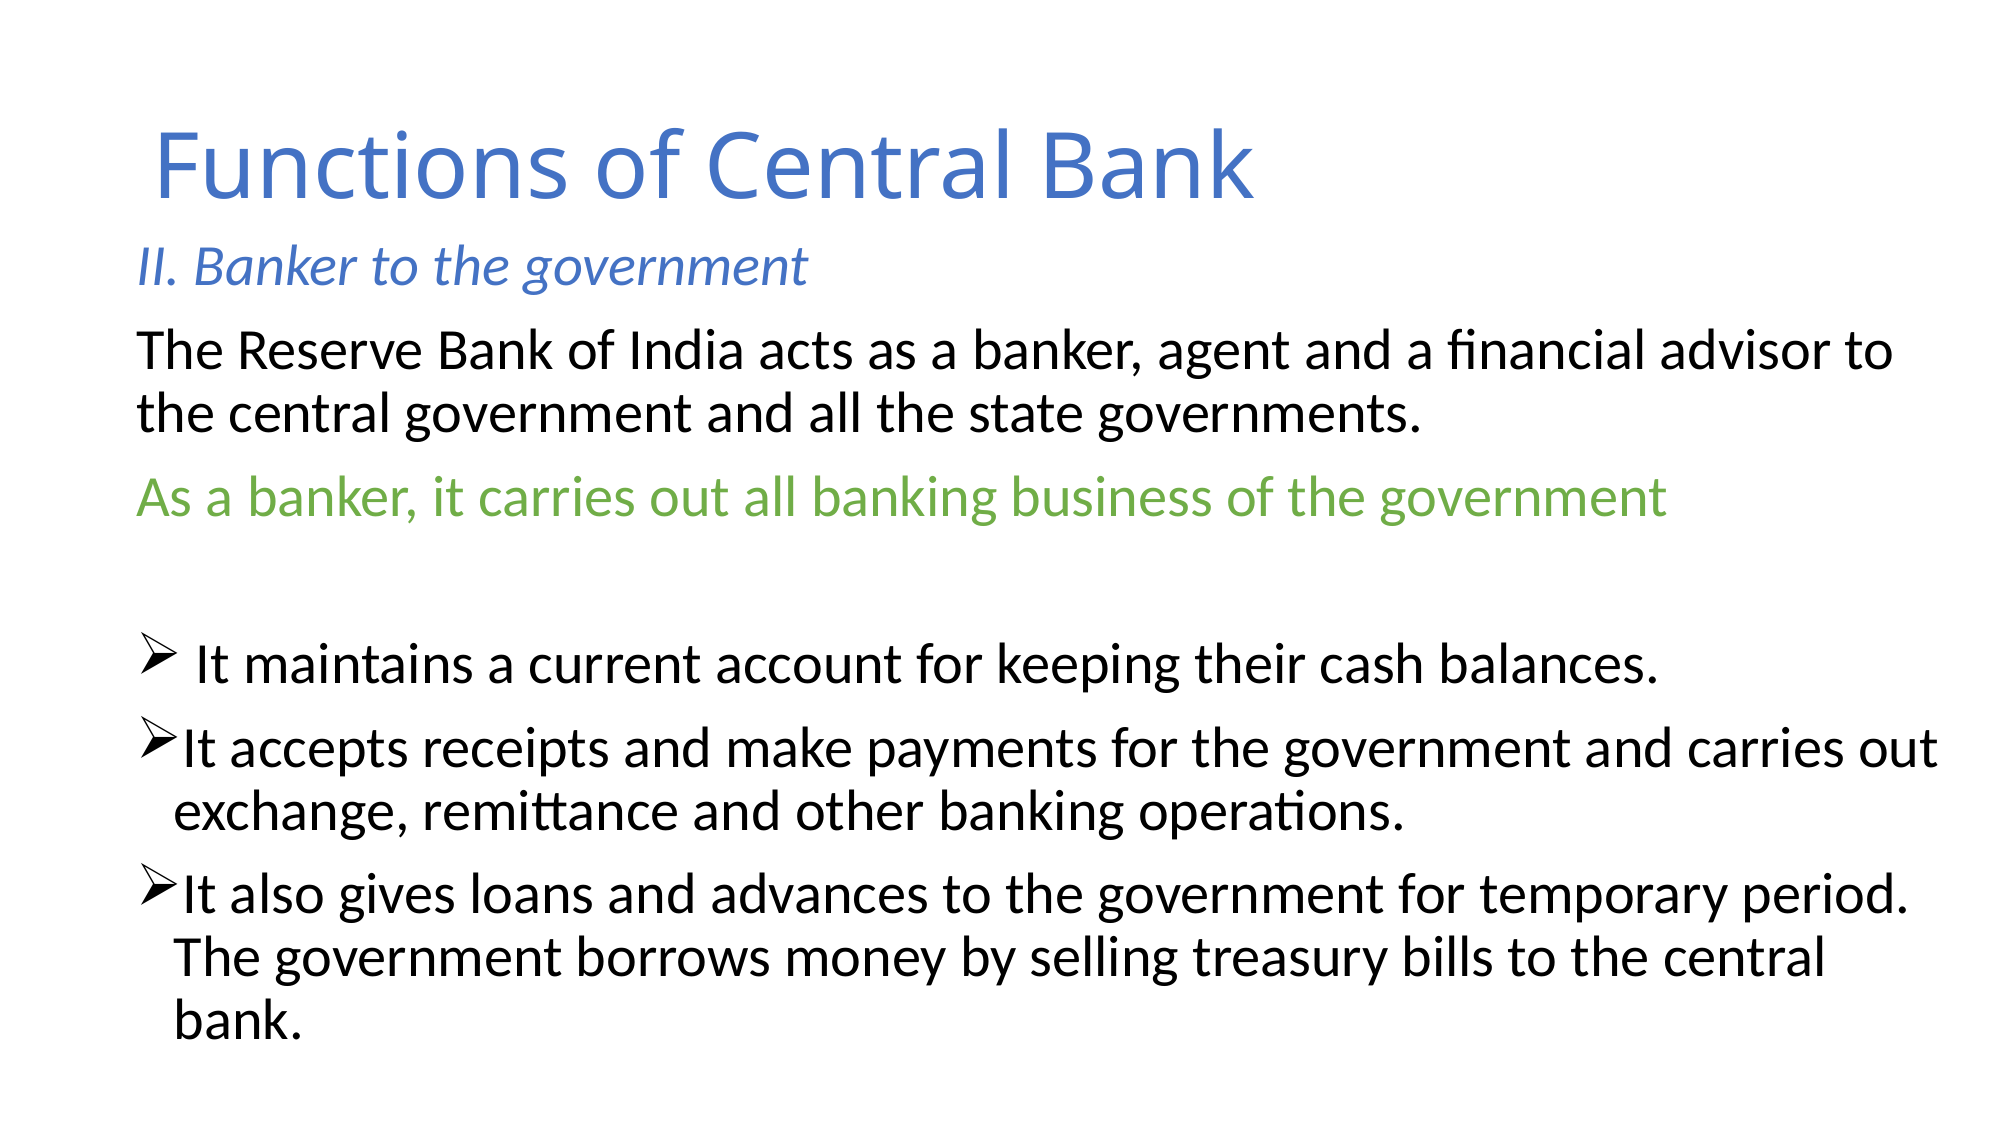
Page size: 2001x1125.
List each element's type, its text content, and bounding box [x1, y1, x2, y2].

title Functions of Central Bank [137, 59, 1863, 228]
list II. Banker to the government The Reserve Bank of India acts as a banker, agent and a financial advisor to the central government and all the state governments. As a banker, it carries out all banking business of the government It maintains a current account for keeping their cash balances. It accepts receipts and make payments for the government and carries out exchange, remittance and other banking operations. It also gives loans and advances to the government for temporary period. The government borrows money by selling treasury bills to the central bank. [121, 228, 1981, 1125]
